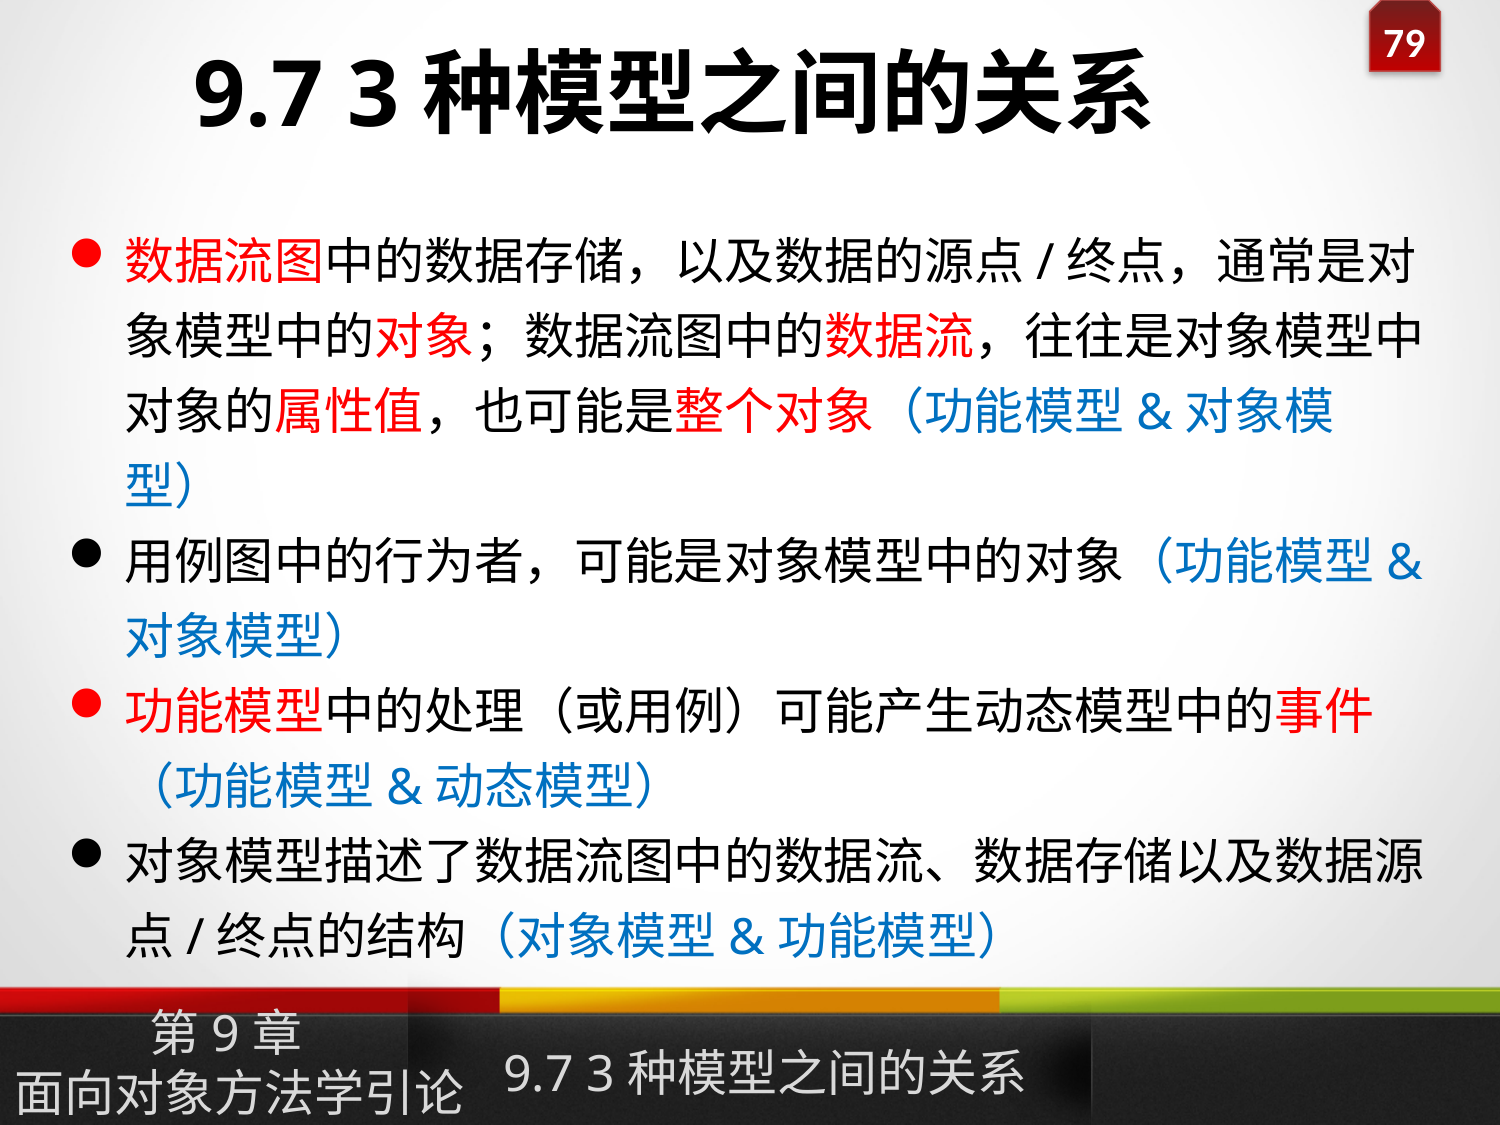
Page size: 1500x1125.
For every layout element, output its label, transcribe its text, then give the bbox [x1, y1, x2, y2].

text_box 数据流图中的数据存储，以及数据的源点/终点，通常是对象模型中的对象；数据流图中的数据流，往往是对象模型中对象的属性值，也可能是整个对象（功能模型&对象模型） 用例图中的行为者，可能是对象模型中的对象（功能模型&对象模型） 功能模型中的处理（或用例）可能产生动态模型中的事件（功能模型&动态模型） 对象模型描述了数据流图中的数据流、数据存储以及数据源点/终点的结构（对象模型&功能模型） [53, 206, 1449, 972]
title 9.7 3种模型之间的关系 [0, 0, 1351, 184]
picture [0, 0, 1500, 1125]
text_box 9.7 3种模型之间的关系 [458, 1032, 1073, 1111]
